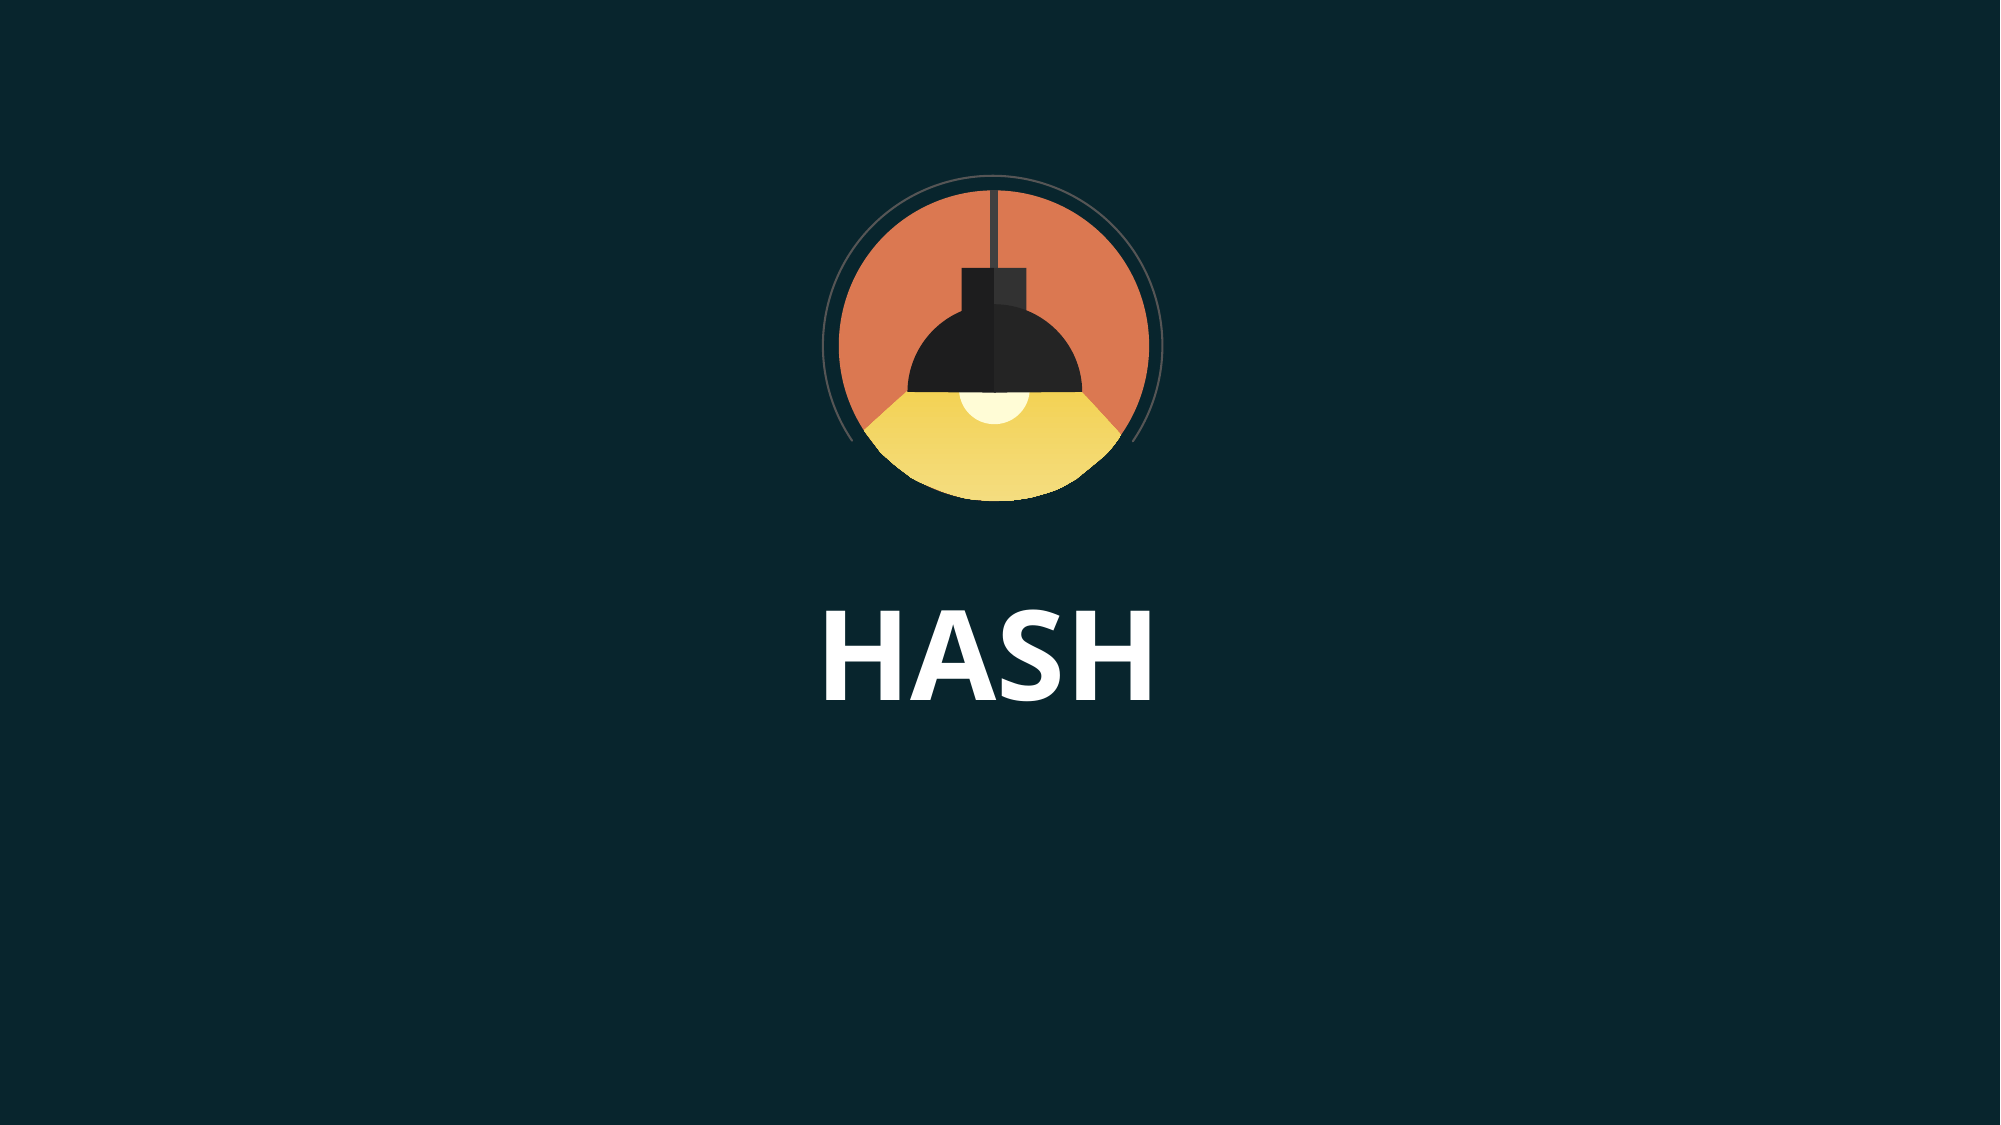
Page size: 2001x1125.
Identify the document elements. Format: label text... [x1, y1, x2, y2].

title HASH [327, 541, 1650, 731]
